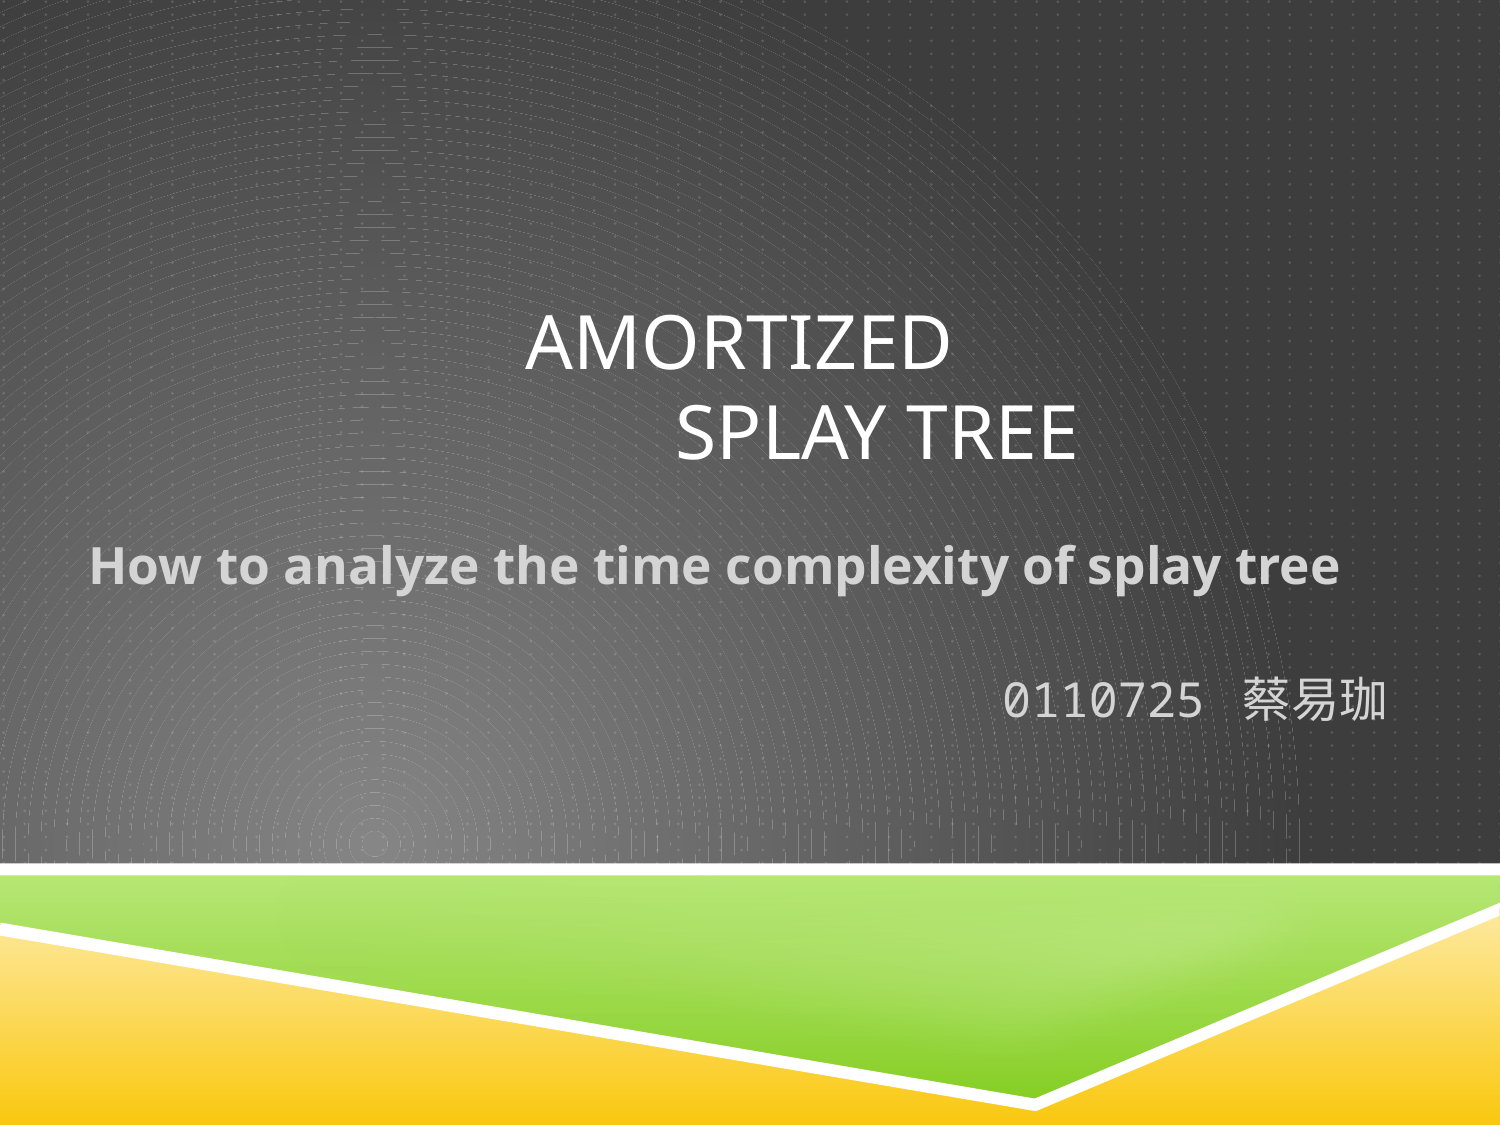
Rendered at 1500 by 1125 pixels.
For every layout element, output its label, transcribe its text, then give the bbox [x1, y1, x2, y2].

subtitle How to analyze the time complexity of splay tree 0110725 蔡易珈 [88, 525, 1388, 776]
title Amortized Splay Tree [525, 231, 1388, 482]
